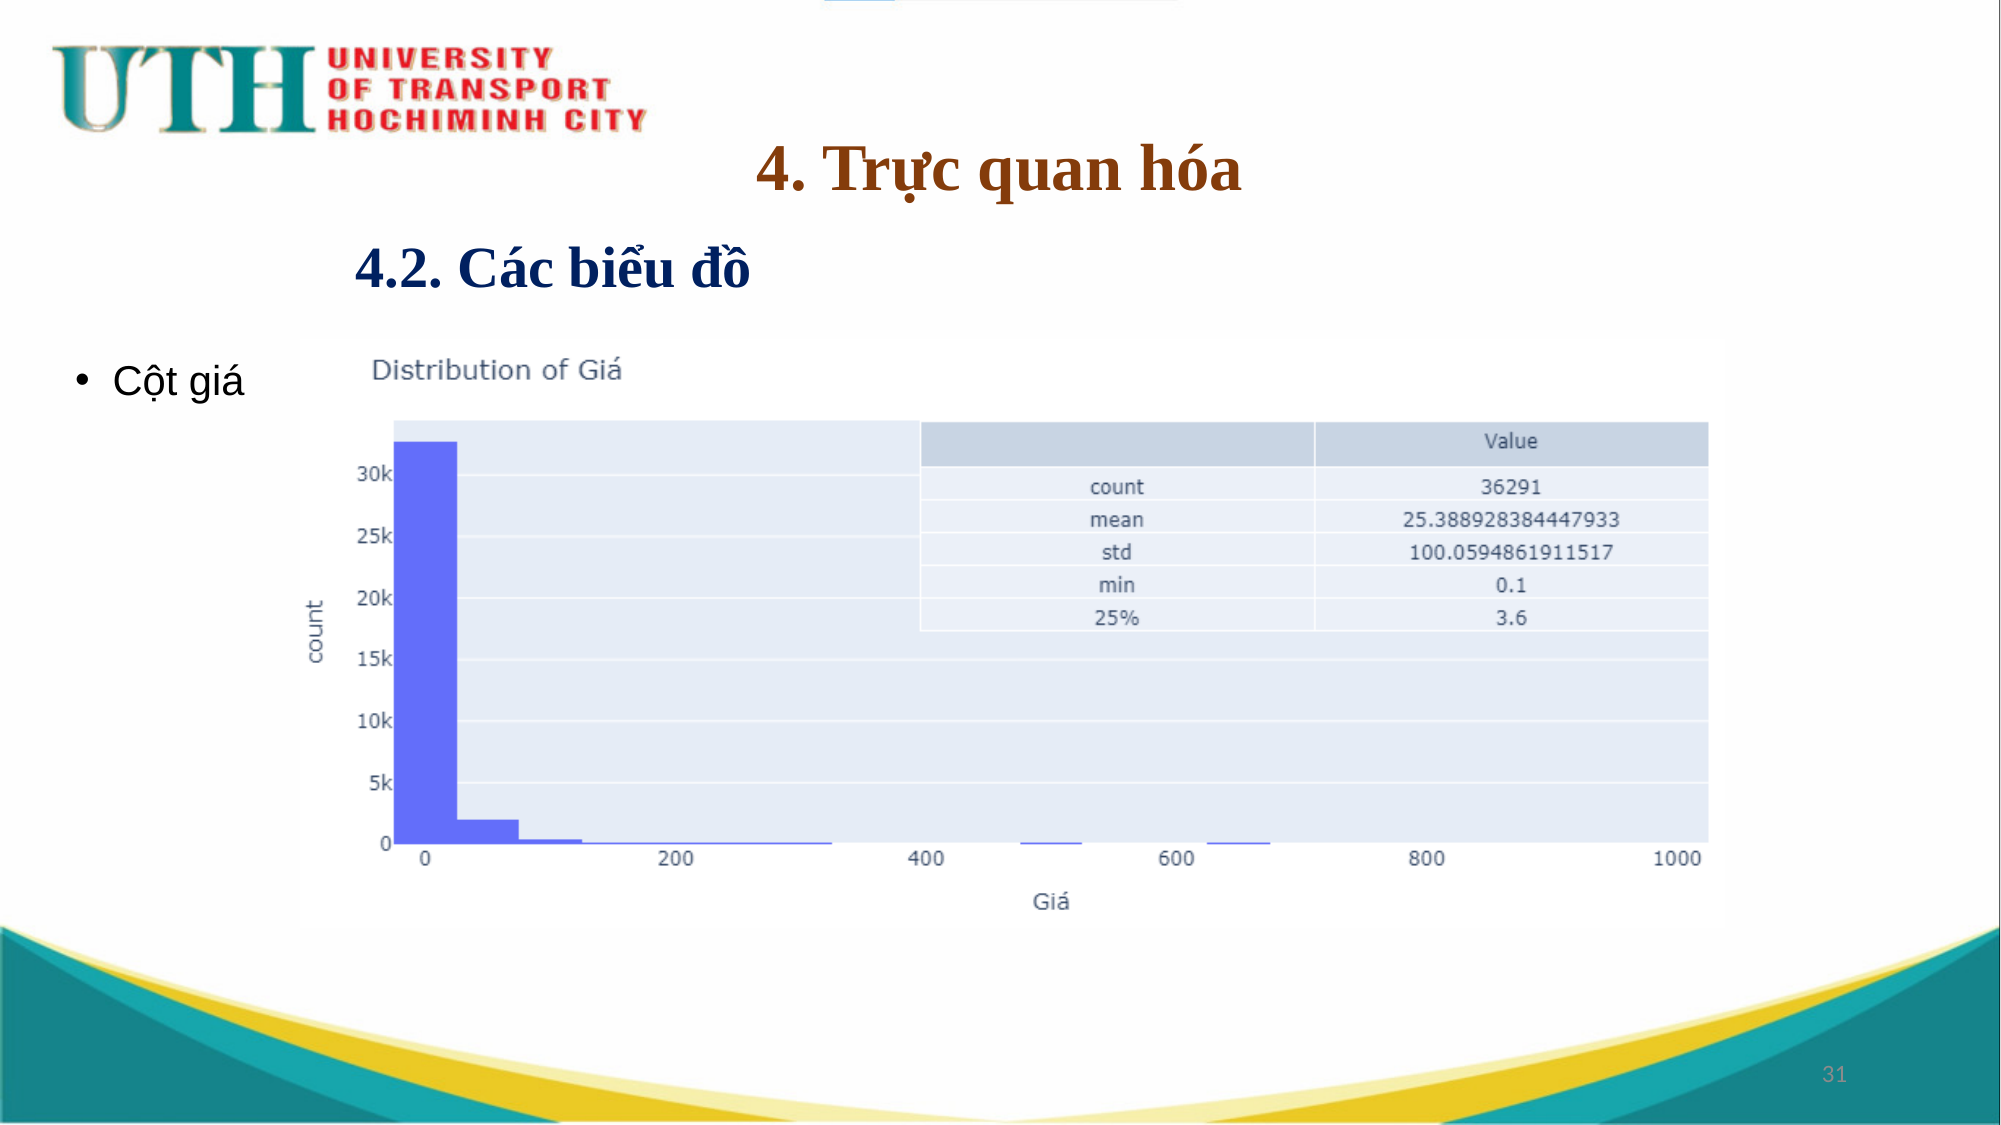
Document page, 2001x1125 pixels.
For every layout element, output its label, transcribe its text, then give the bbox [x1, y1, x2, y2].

picture [0, 0, 2001, 1125]
text_box 4.2. Các biểu đồ [0, 214, 1109, 323]
slide_number 31 [1412, 1042, 1863, 1103]
text_box Cột giá [60, 321, 1896, 767]
title 4. Trực quan hóa [137, 59, 1863, 278]
